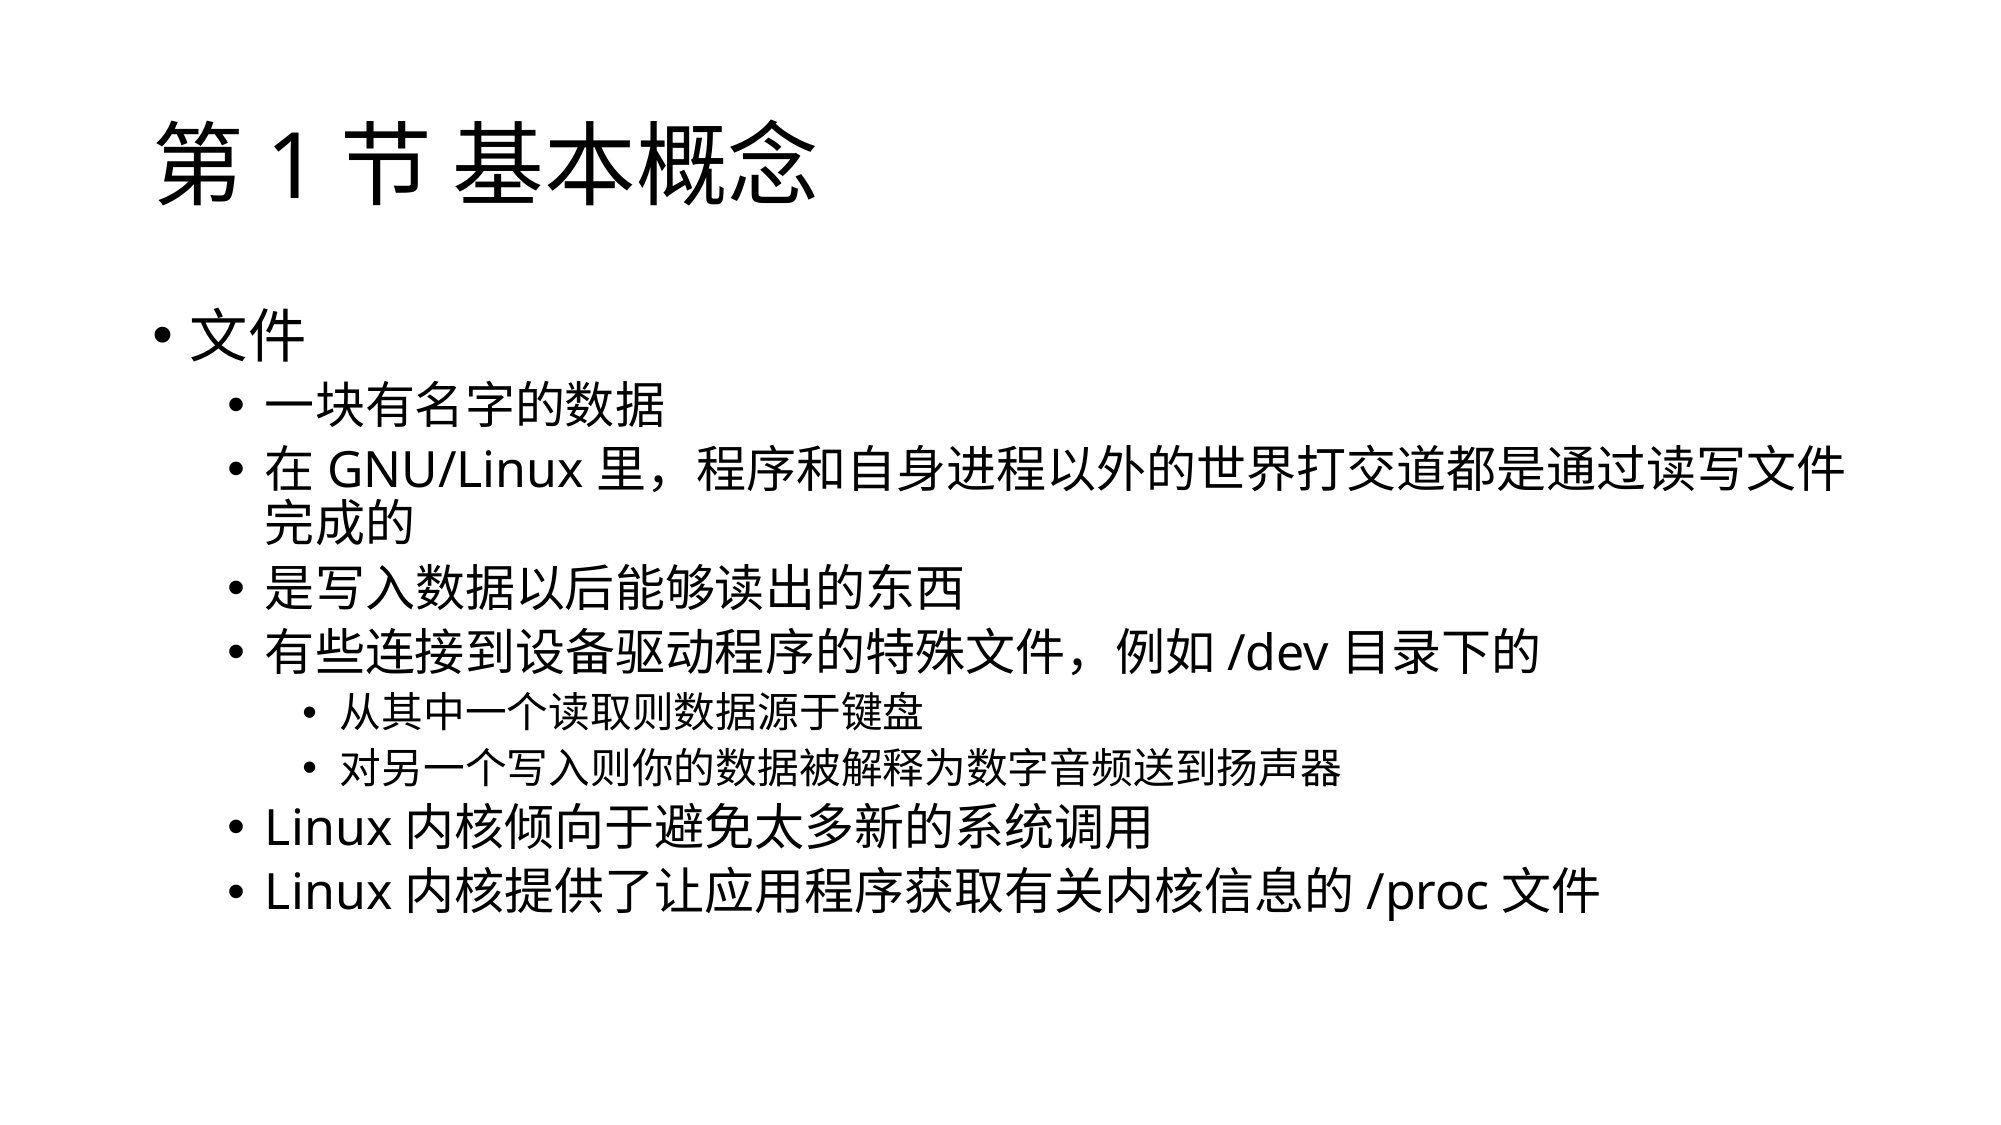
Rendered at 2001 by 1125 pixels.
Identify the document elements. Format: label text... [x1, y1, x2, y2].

title 第1节 基本概念 [137, 59, 1863, 278]
list 文件 一块有名字的数据 在GNU/Linux里，程序和自身进程以外的世界打交道都是通过读写文件完成的 是写入数据以后能够读出的东西 有些连接到设备驱动程序的特殊文件，例如/dev目录下的 从其中一个读取则数据源于键盘 对另一个写入则你的数据被解释为数字音频送到扬声器 Linux内核倾向于避免太多新的系统调用 Linux内核提供了让应用程序获取有关内核信息的/proc文件 [137, 299, 1863, 1014]
